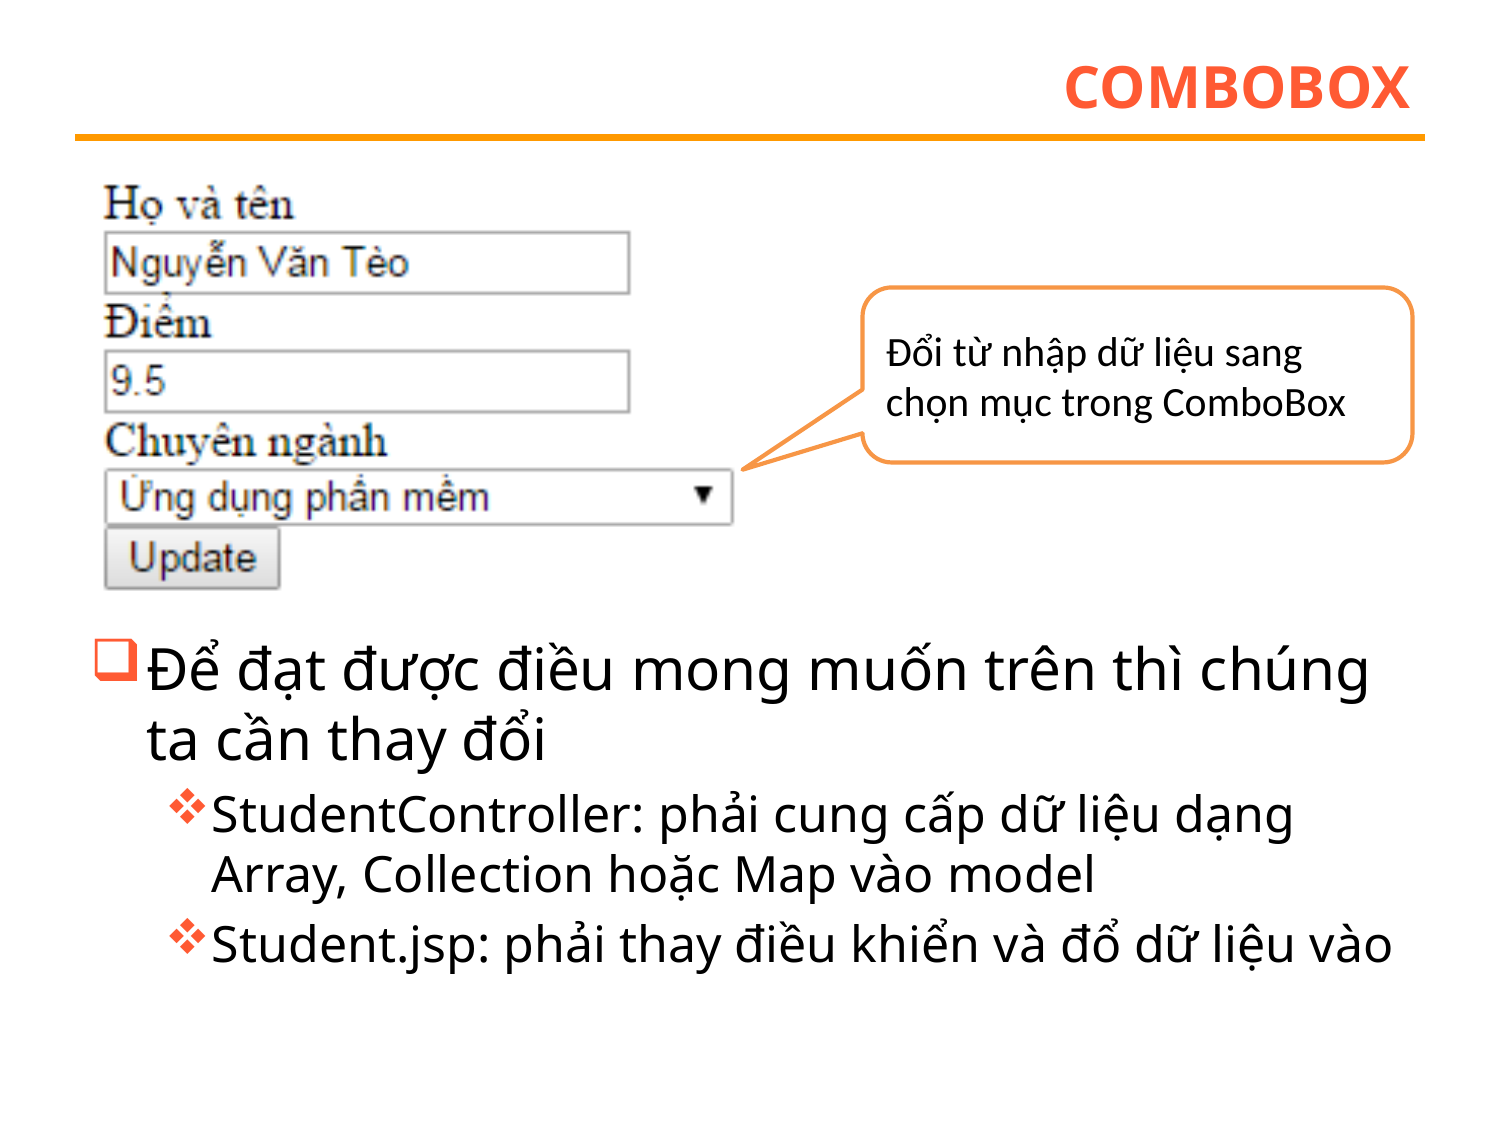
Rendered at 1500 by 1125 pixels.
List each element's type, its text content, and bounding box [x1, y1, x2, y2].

picture [87, 162, 747, 601]
text_box Đổi từ nhập dữ liệu sang chọn mục trong ComboBox [751, 285, 1415, 470]
title ComboBox [337, 45, 1425, 125]
list Để đạt được điều mong muốn trên thì chúng ta cần thay đổi StudentController: phải cung cấp dữ liệu dạng Array, Collection hoặc Map vào model Student.jsp: phải thay điều khiển và đổ dữ liệu vào [75, 624, 1425, 1038]
